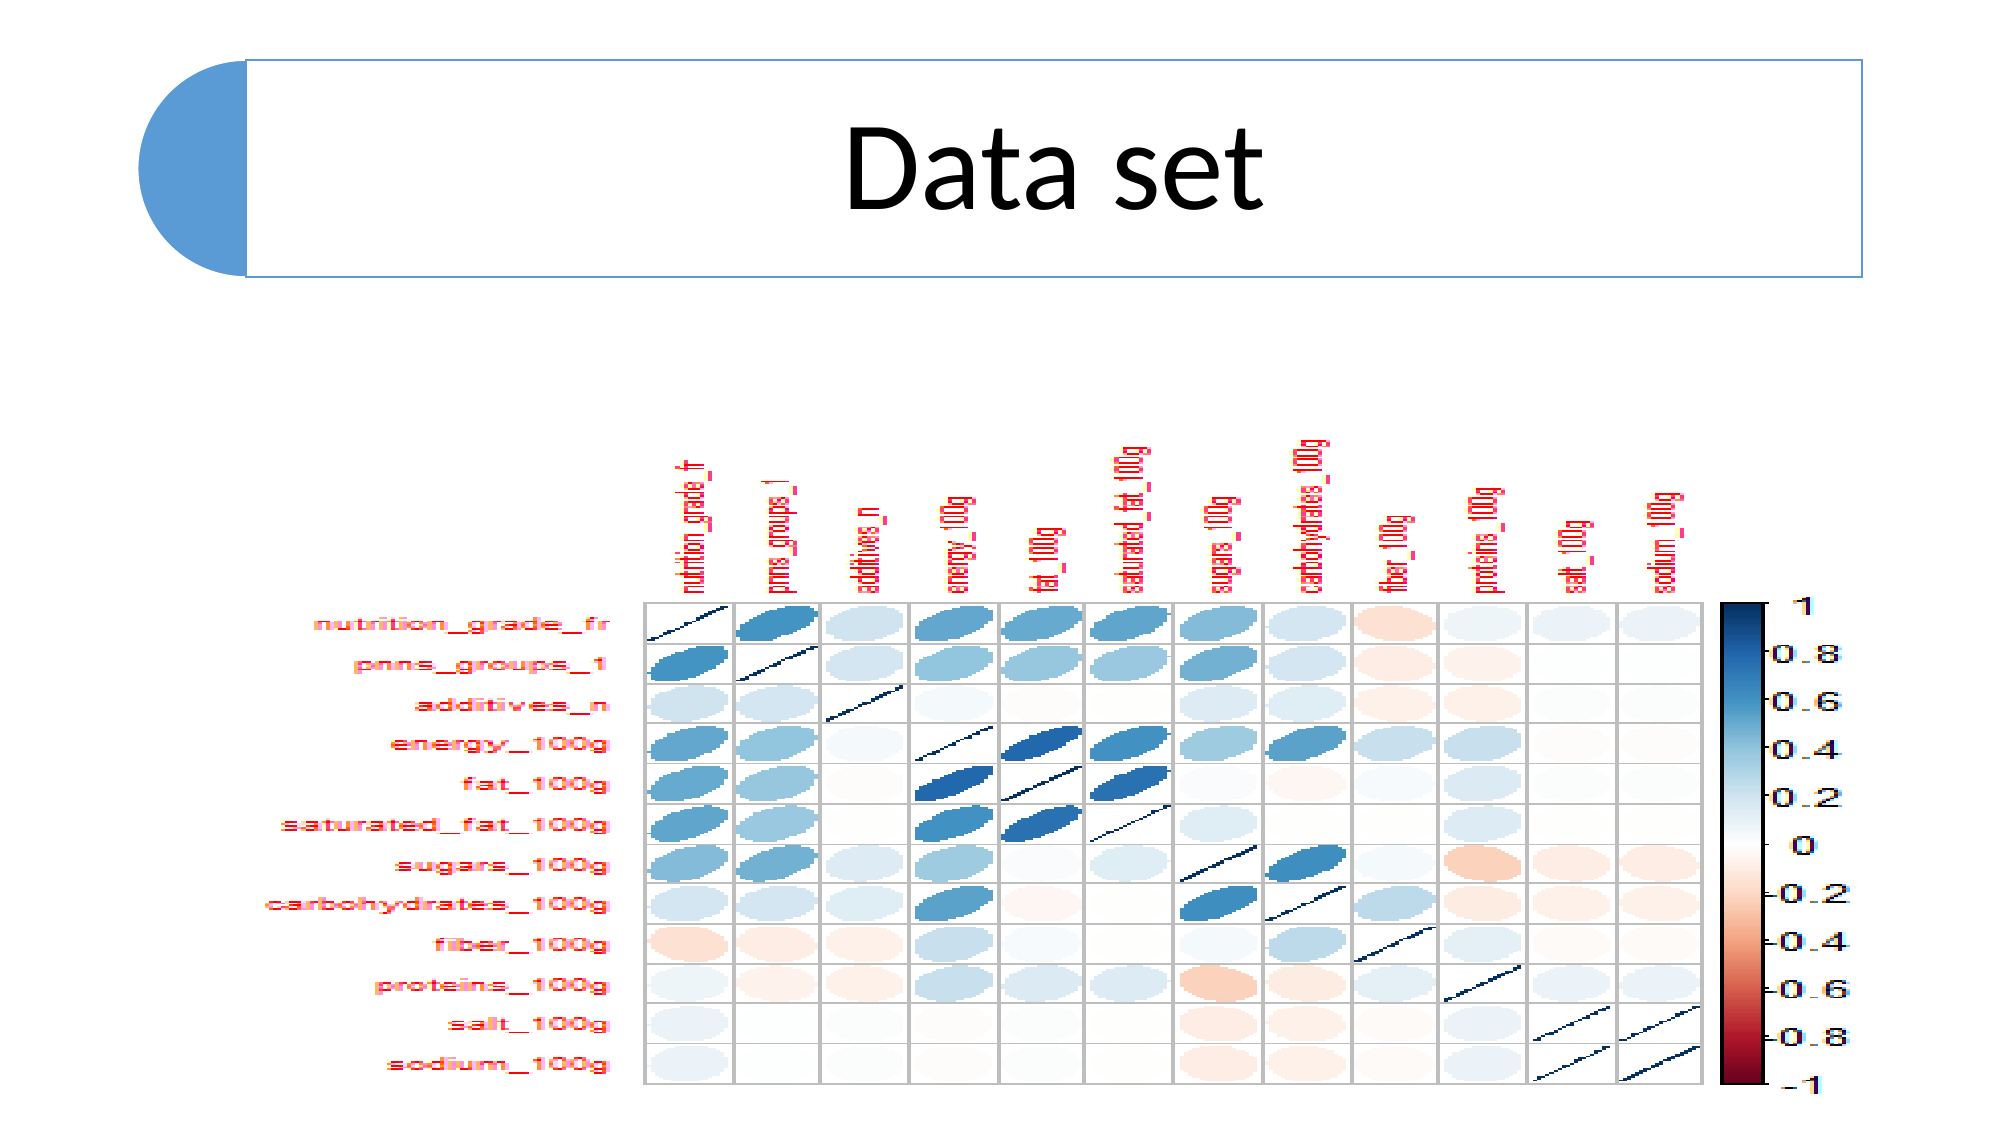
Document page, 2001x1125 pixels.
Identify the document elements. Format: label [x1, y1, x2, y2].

text_box [137, 59, 1863, 278]
list [118, 282, 1863, 1125]
